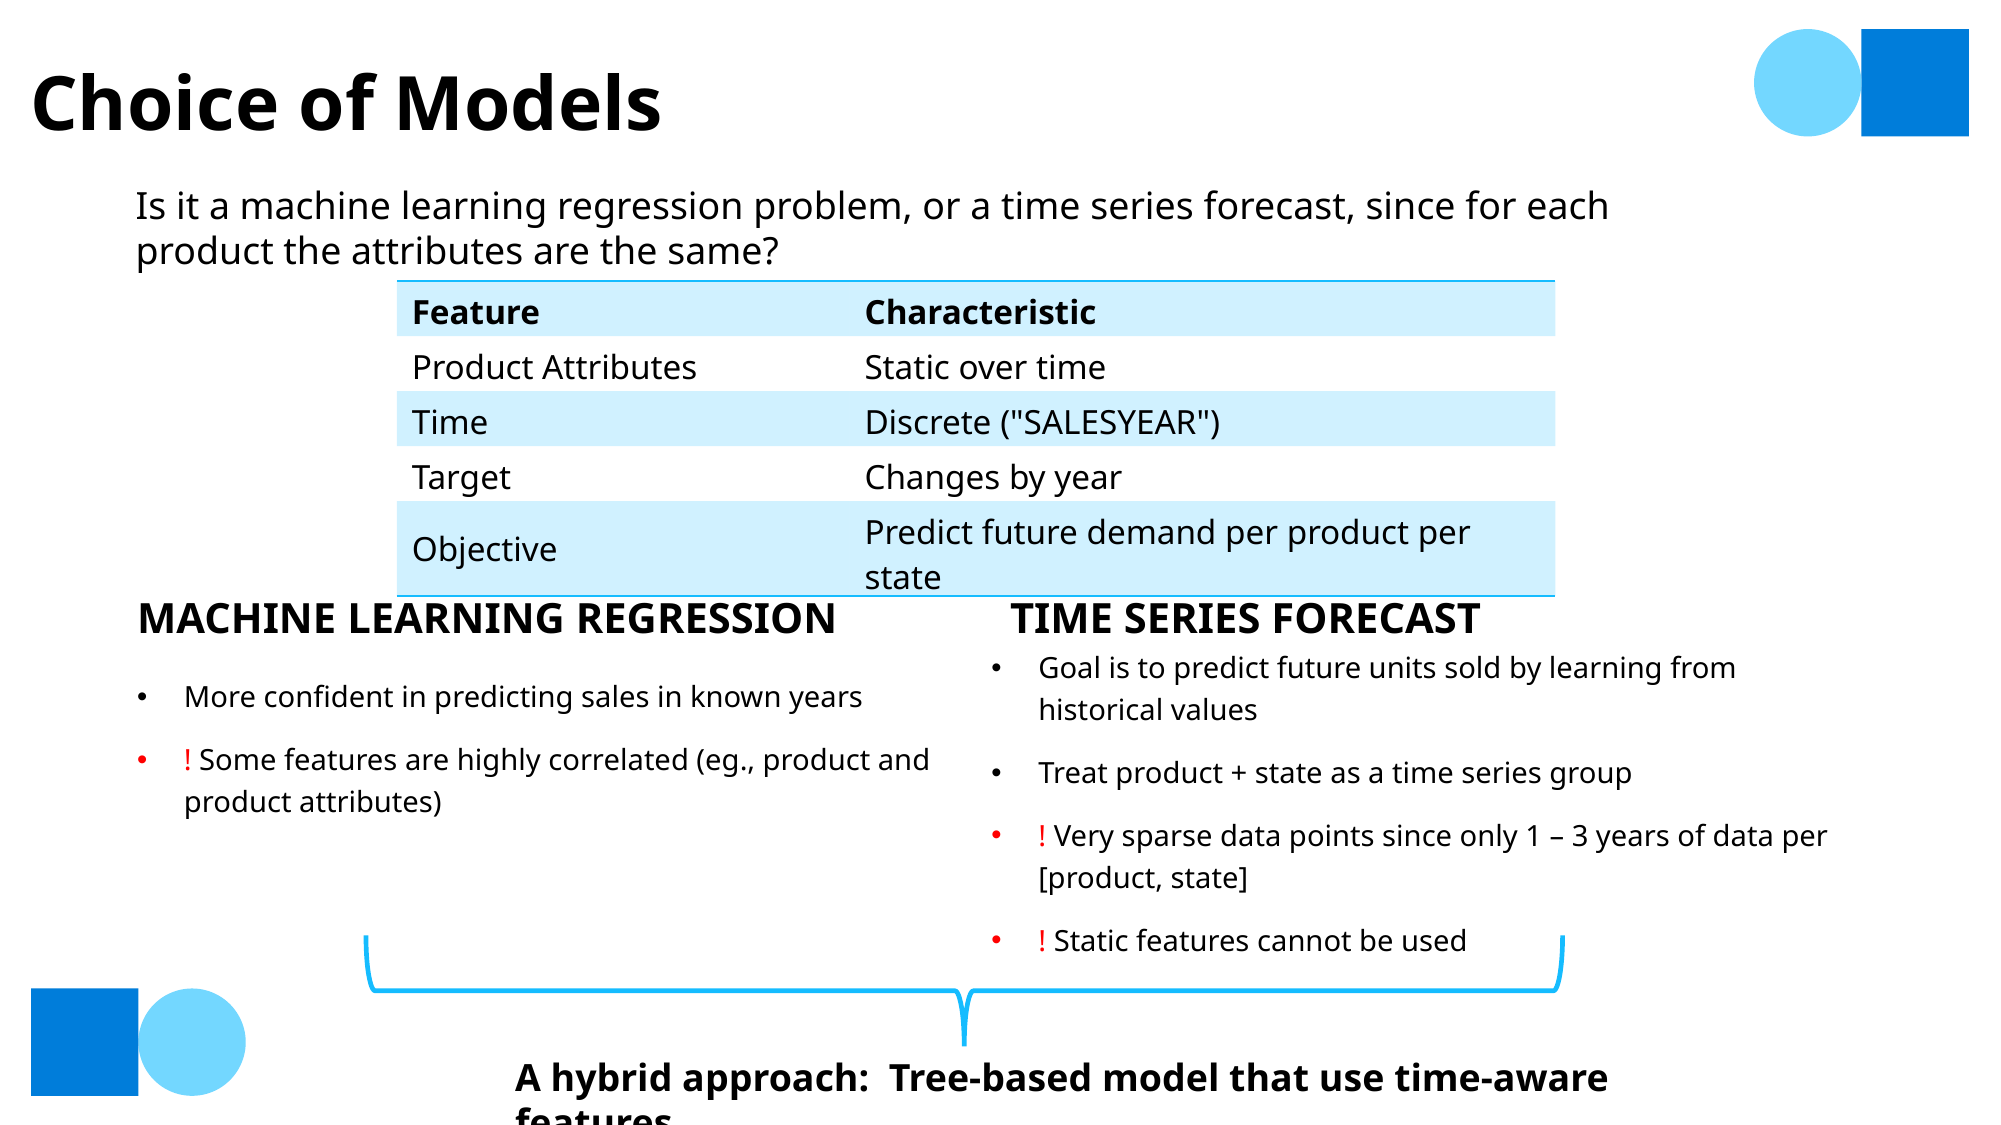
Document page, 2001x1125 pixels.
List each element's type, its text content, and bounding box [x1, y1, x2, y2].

list Goal is to predict future units sold by learning from historical values Treat product + state as a time series group ! Very sparse data points since only 1 – 3 years of data per [product, state] ! Static features cannot be used [991, 642, 1842, 875]
title Choice of Models [30, 0, 1747, 146]
table_cell Objective [397, 501, 850, 595]
text_box Is it a machine learning regression problem, or a time series forecast, since for each product the attributes are the same? [120, 174, 1690, 280]
list Time series forecast [1009, 612, 1861, 643]
table_header Characteristic [850, 282, 1555, 336]
table_cell Target [397, 446, 850, 501]
table_cell Changes by year [850, 446, 1555, 501]
list More confident in predicting sales in known years ! Some features are highly correlated (eg., product and product attributes) [137, 671, 992, 904]
table_header Feature [397, 282, 850, 336]
table_cell Predict future demand per product per state [850, 501, 1555, 595]
table_cell Static over time [850, 336, 1555, 391]
list Machine learning regression [137, 612, 984, 643]
table_cell Discrete ("SALESYEAR") [850, 391, 1555, 446]
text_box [365, 935, 1756, 1107]
table_cell Time [397, 391, 850, 446]
table_cell Product Attributes [397, 336, 850, 391]
